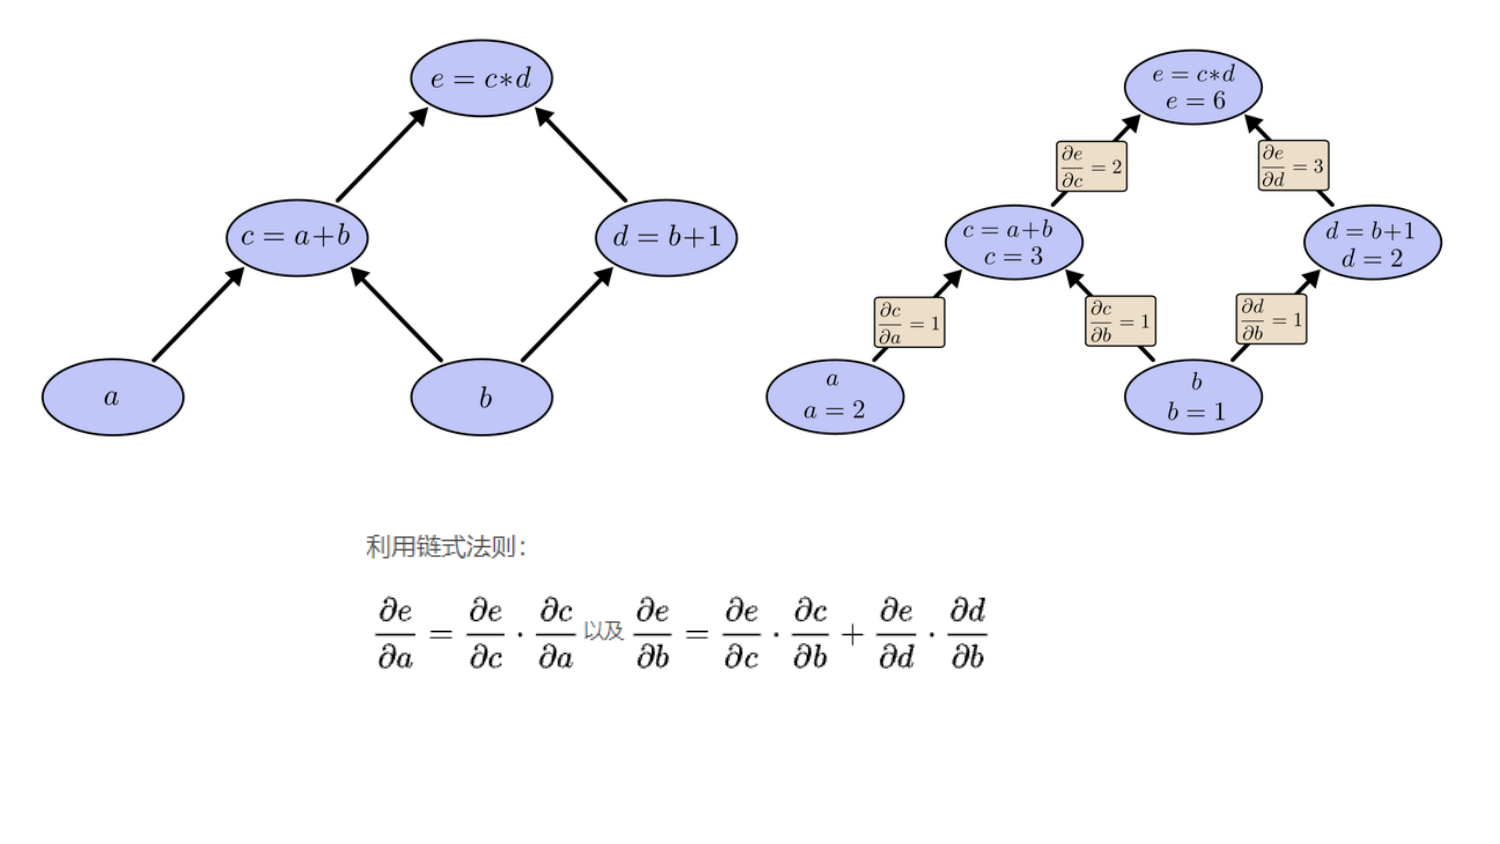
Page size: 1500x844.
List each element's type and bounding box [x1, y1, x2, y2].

picture [24, 21, 1449, 460]
picture [349, 521, 1029, 709]
